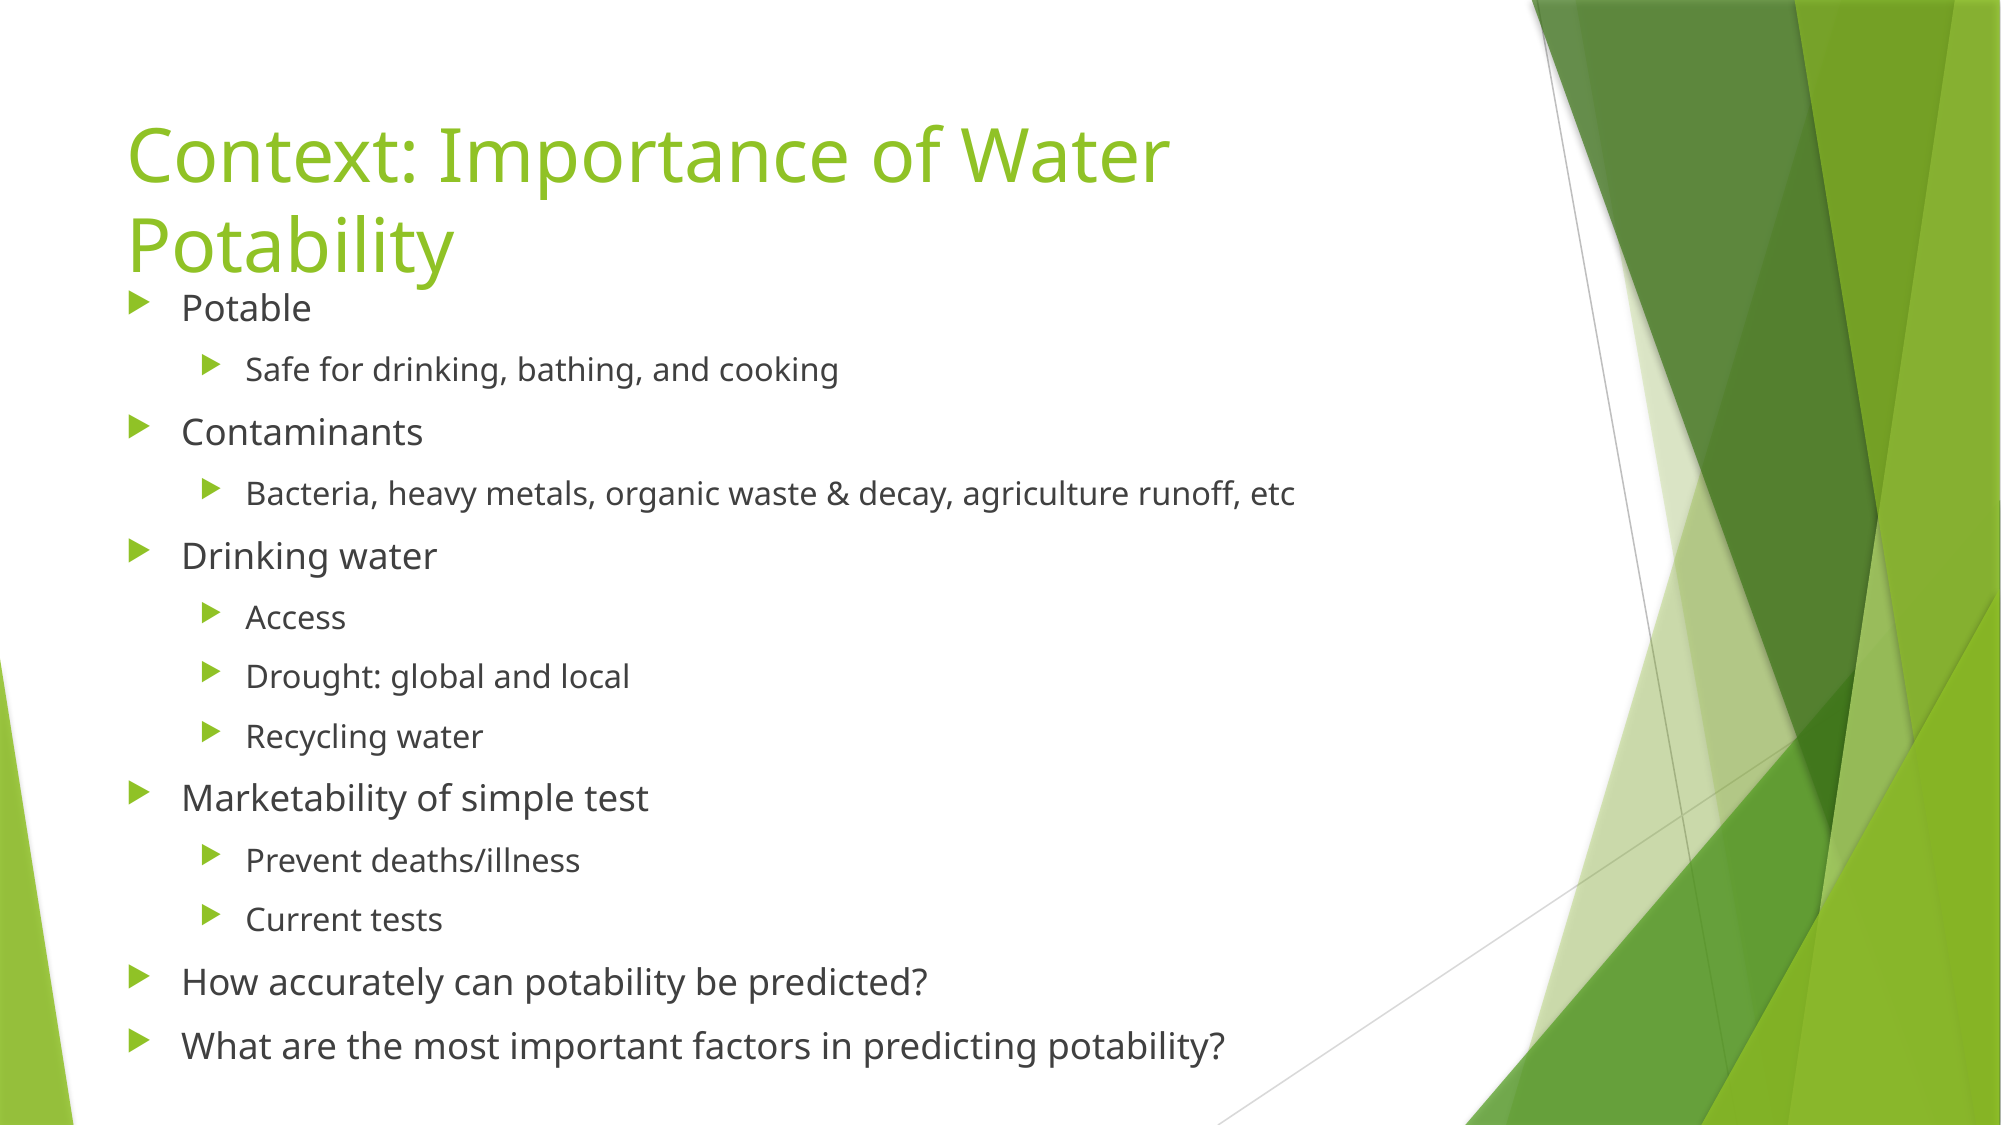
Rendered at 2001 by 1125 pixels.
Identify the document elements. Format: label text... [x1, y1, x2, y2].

list Potable Safe for drinking, bathing, and cooking Contaminants Bacteria, heavy metals, organic waste & decay, agriculture runoff, etc Drinking water Access Drought: global and local Recycling water Marketability of simple test Prevent deaths/illness Current tests How accurately can potability be predicted? What are the most important factors in predicting potability? [111, 277, 1522, 1079]
title Context: Importance of Water Potability [111, 99, 1522, 277]
